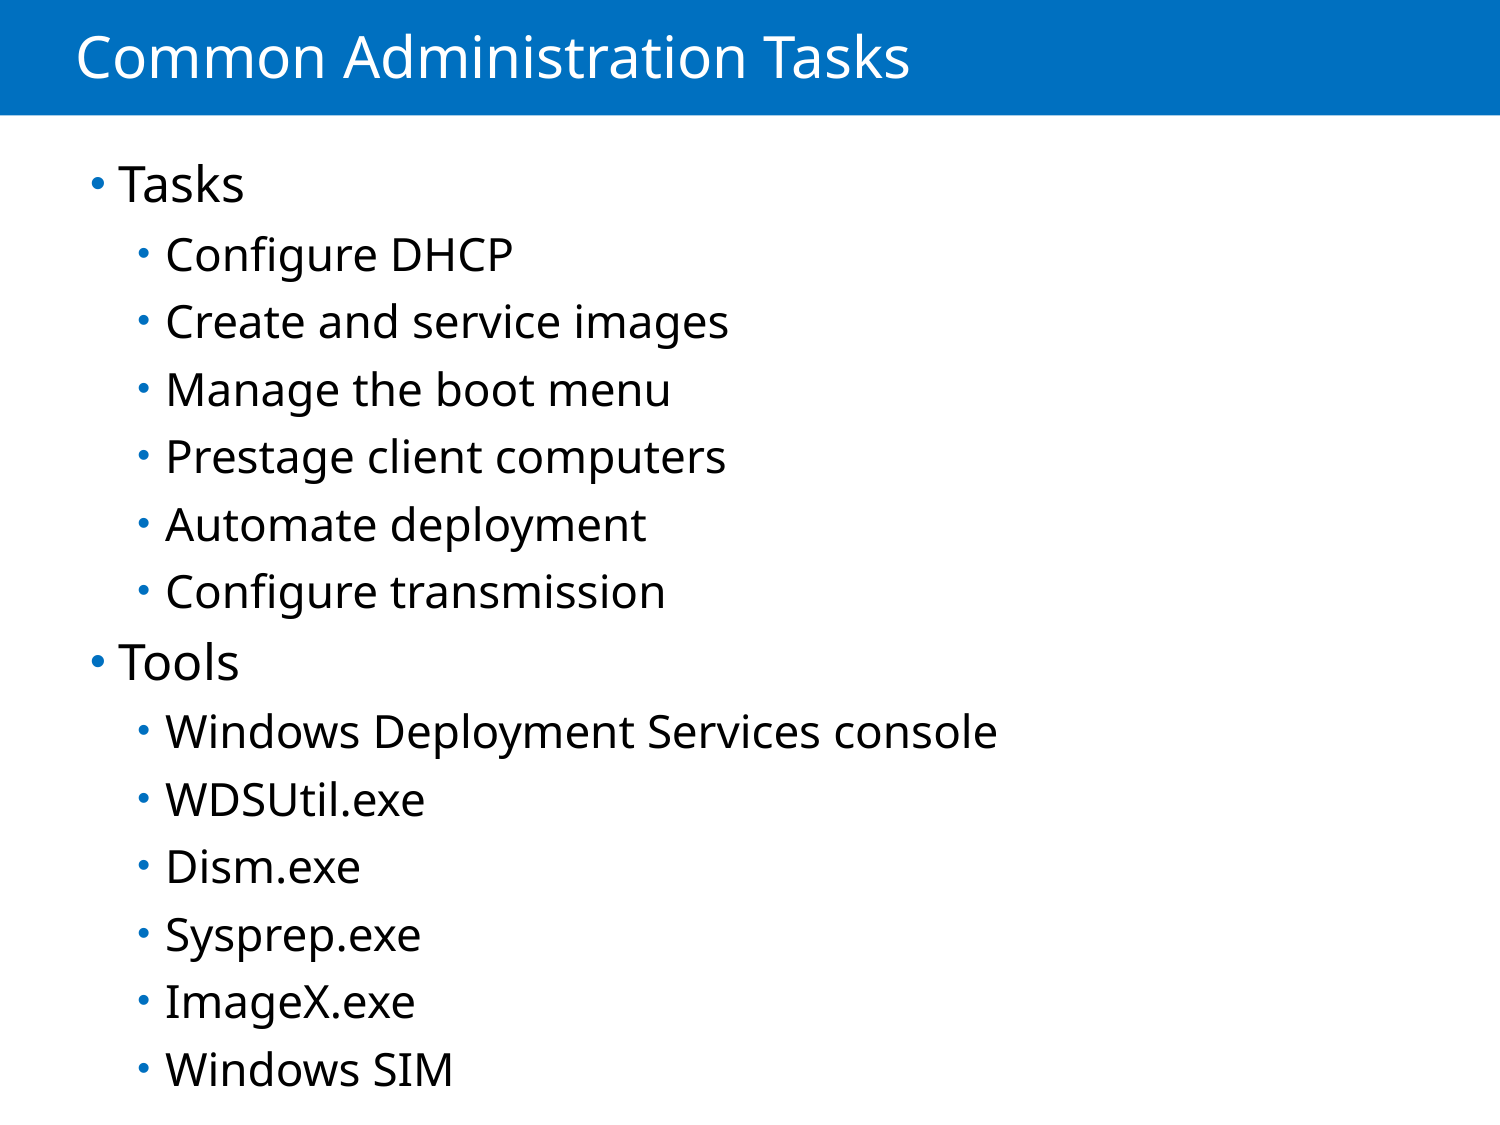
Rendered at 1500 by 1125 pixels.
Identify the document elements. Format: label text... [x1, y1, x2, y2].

text_box Tasks Configure DHCP Create and service images Manage the boot menu Prestage client computers Automate deployment Configure transmission Tools Windows Deployment Services console WDSUtil.exe Dism.exe Sysprep.exe ImageX.exe Windows SIM [75, 145, 1408, 990]
title Common Administration Tasks [75, 0, 1351, 122]
